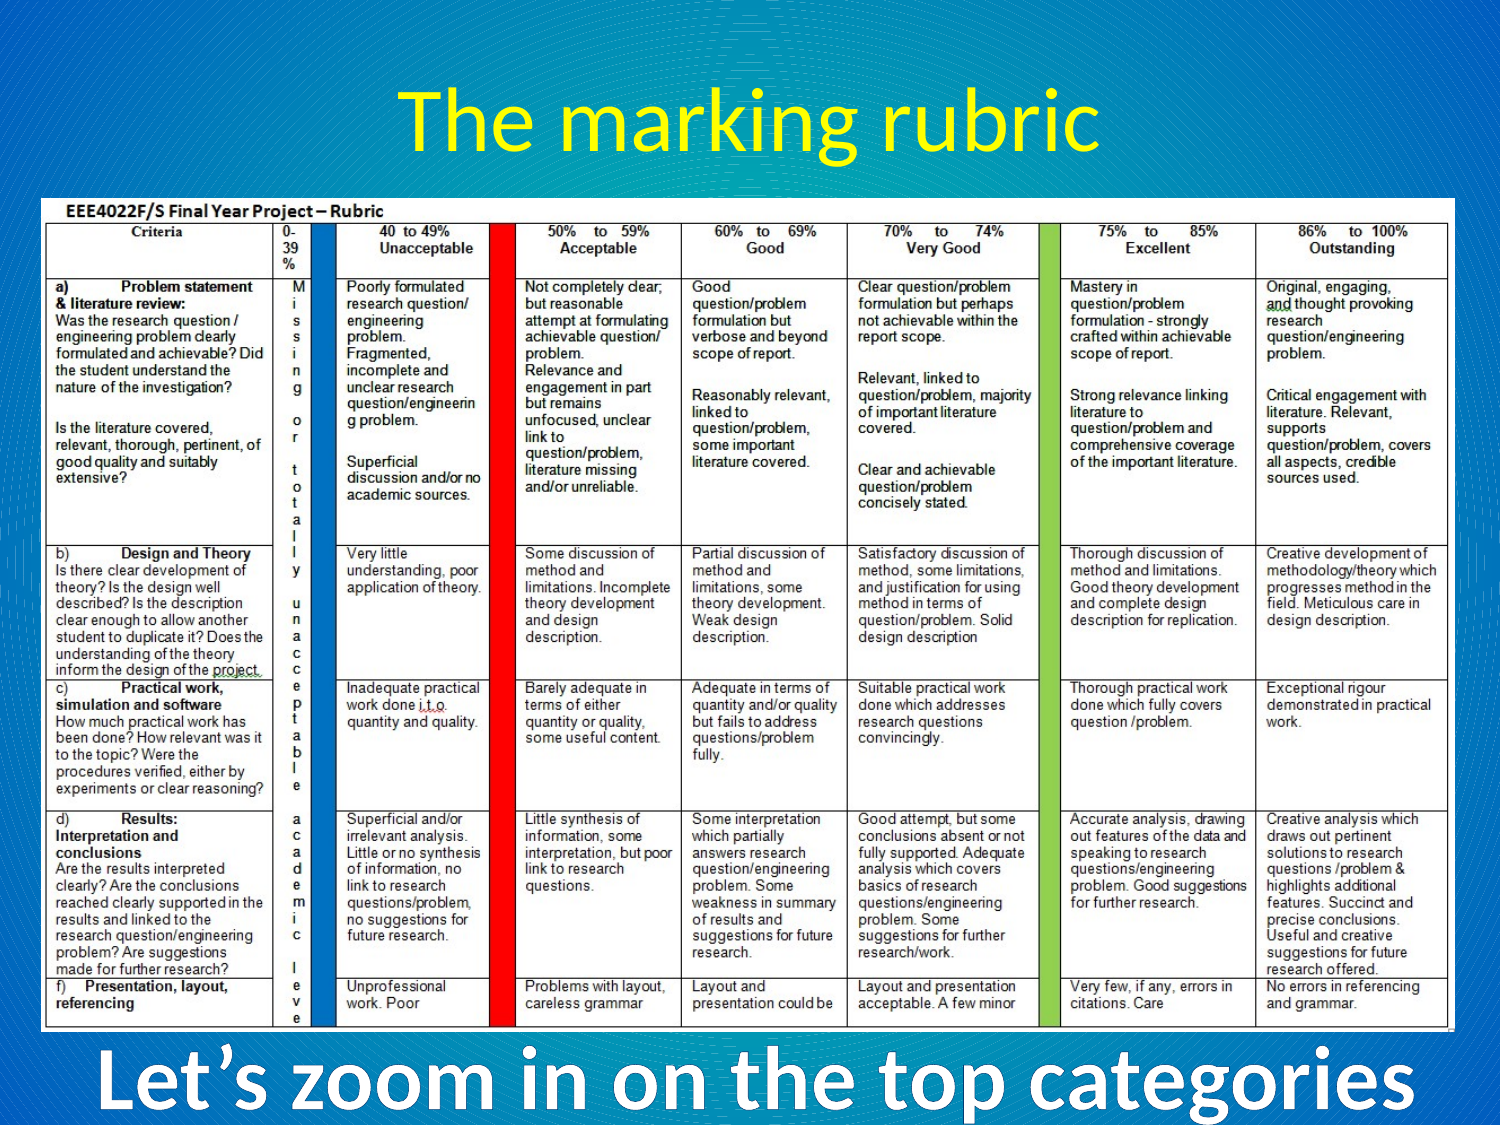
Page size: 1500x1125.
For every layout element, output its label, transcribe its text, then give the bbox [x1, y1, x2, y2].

text_box Let’s zoom in on the top categories [80, 1040, 1433, 1125]
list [41, 198, 1455, 1032]
title The marking rubric [75, 20, 1425, 197]
